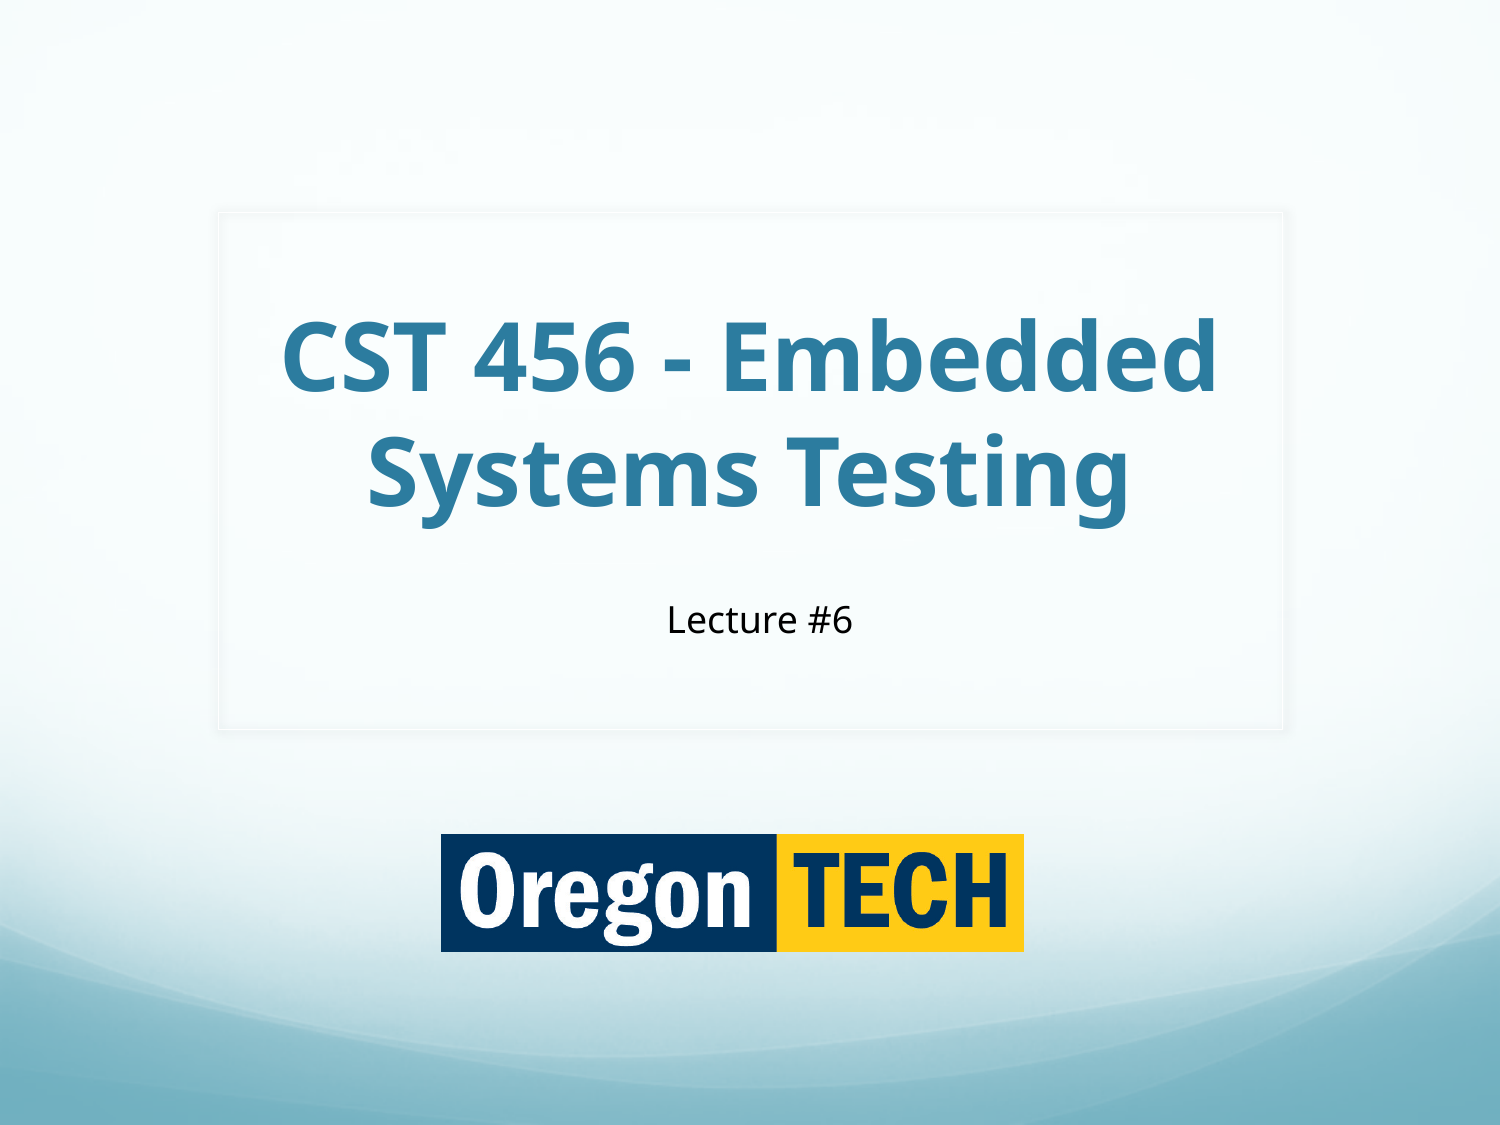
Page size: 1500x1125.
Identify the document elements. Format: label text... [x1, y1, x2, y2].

picture [441, 834, 1025, 952]
title CST 456 - Embedded Systems Testing [217, 249, 1283, 533]
text_box Lecture #6 [651, 588, 970, 649]
